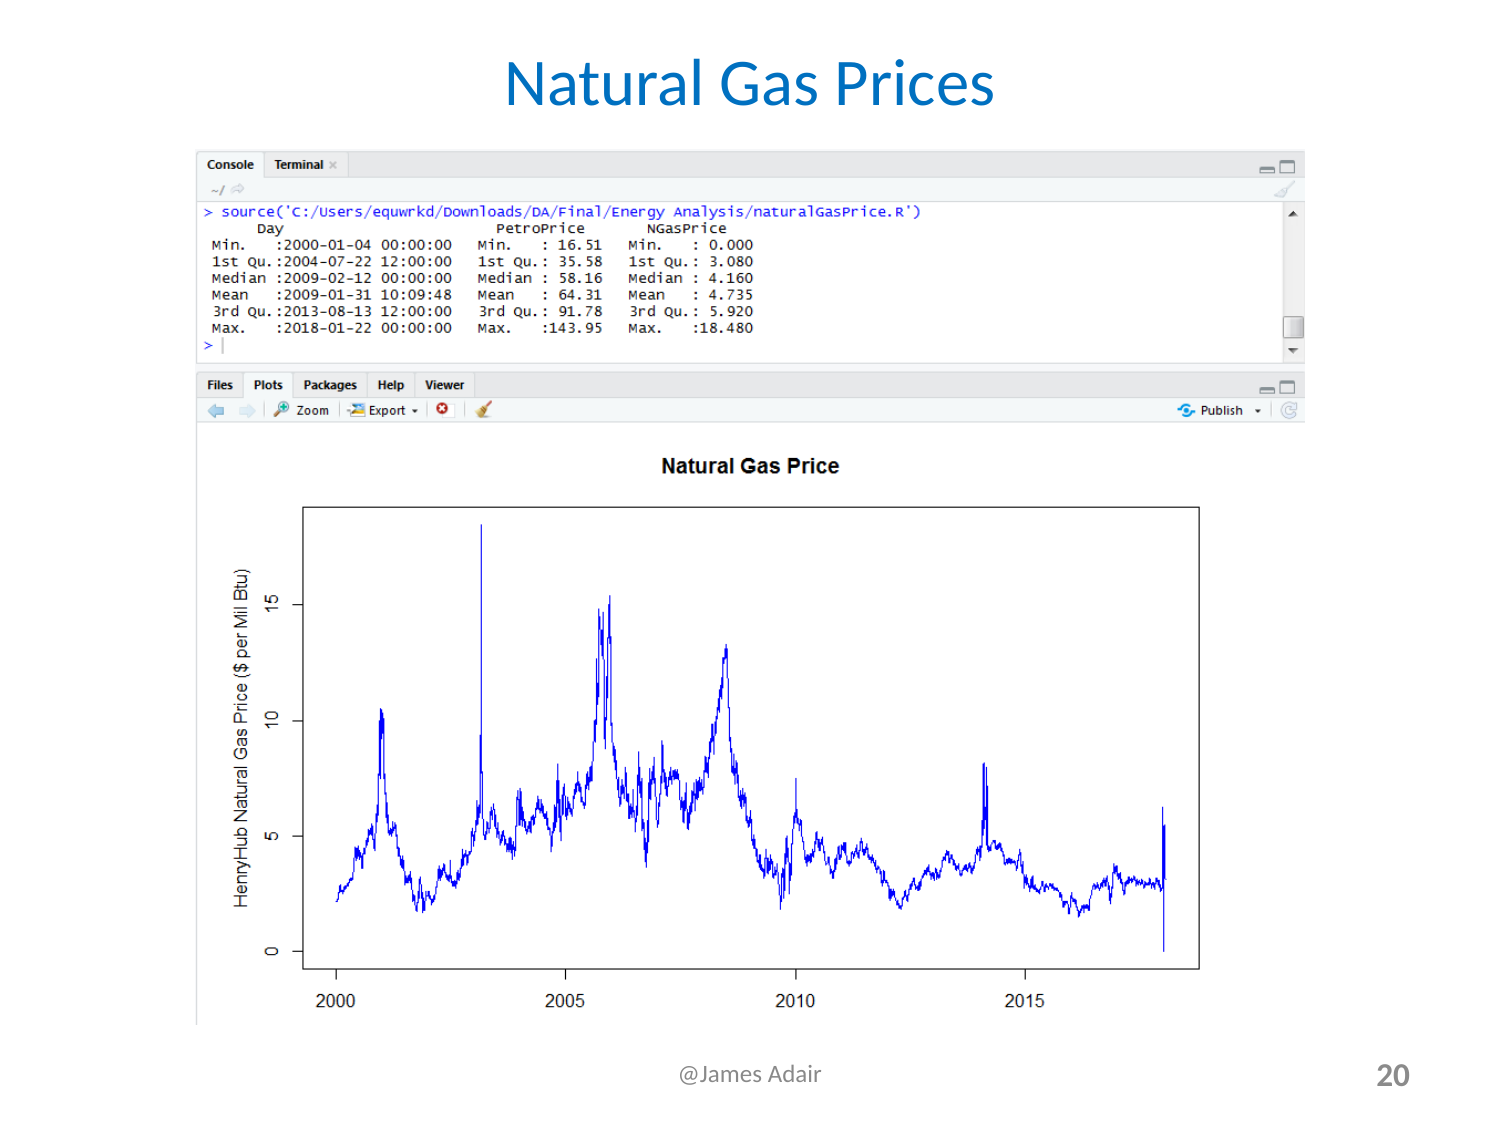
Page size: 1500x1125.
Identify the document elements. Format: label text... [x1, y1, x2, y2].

title Natural Gas Prices [75, 19, 1425, 138]
slide_number 20 [1074, 1042, 1425, 1103]
footer @James Adair [512, 1042, 988, 1103]
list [195, 149, 1305, 1026]
